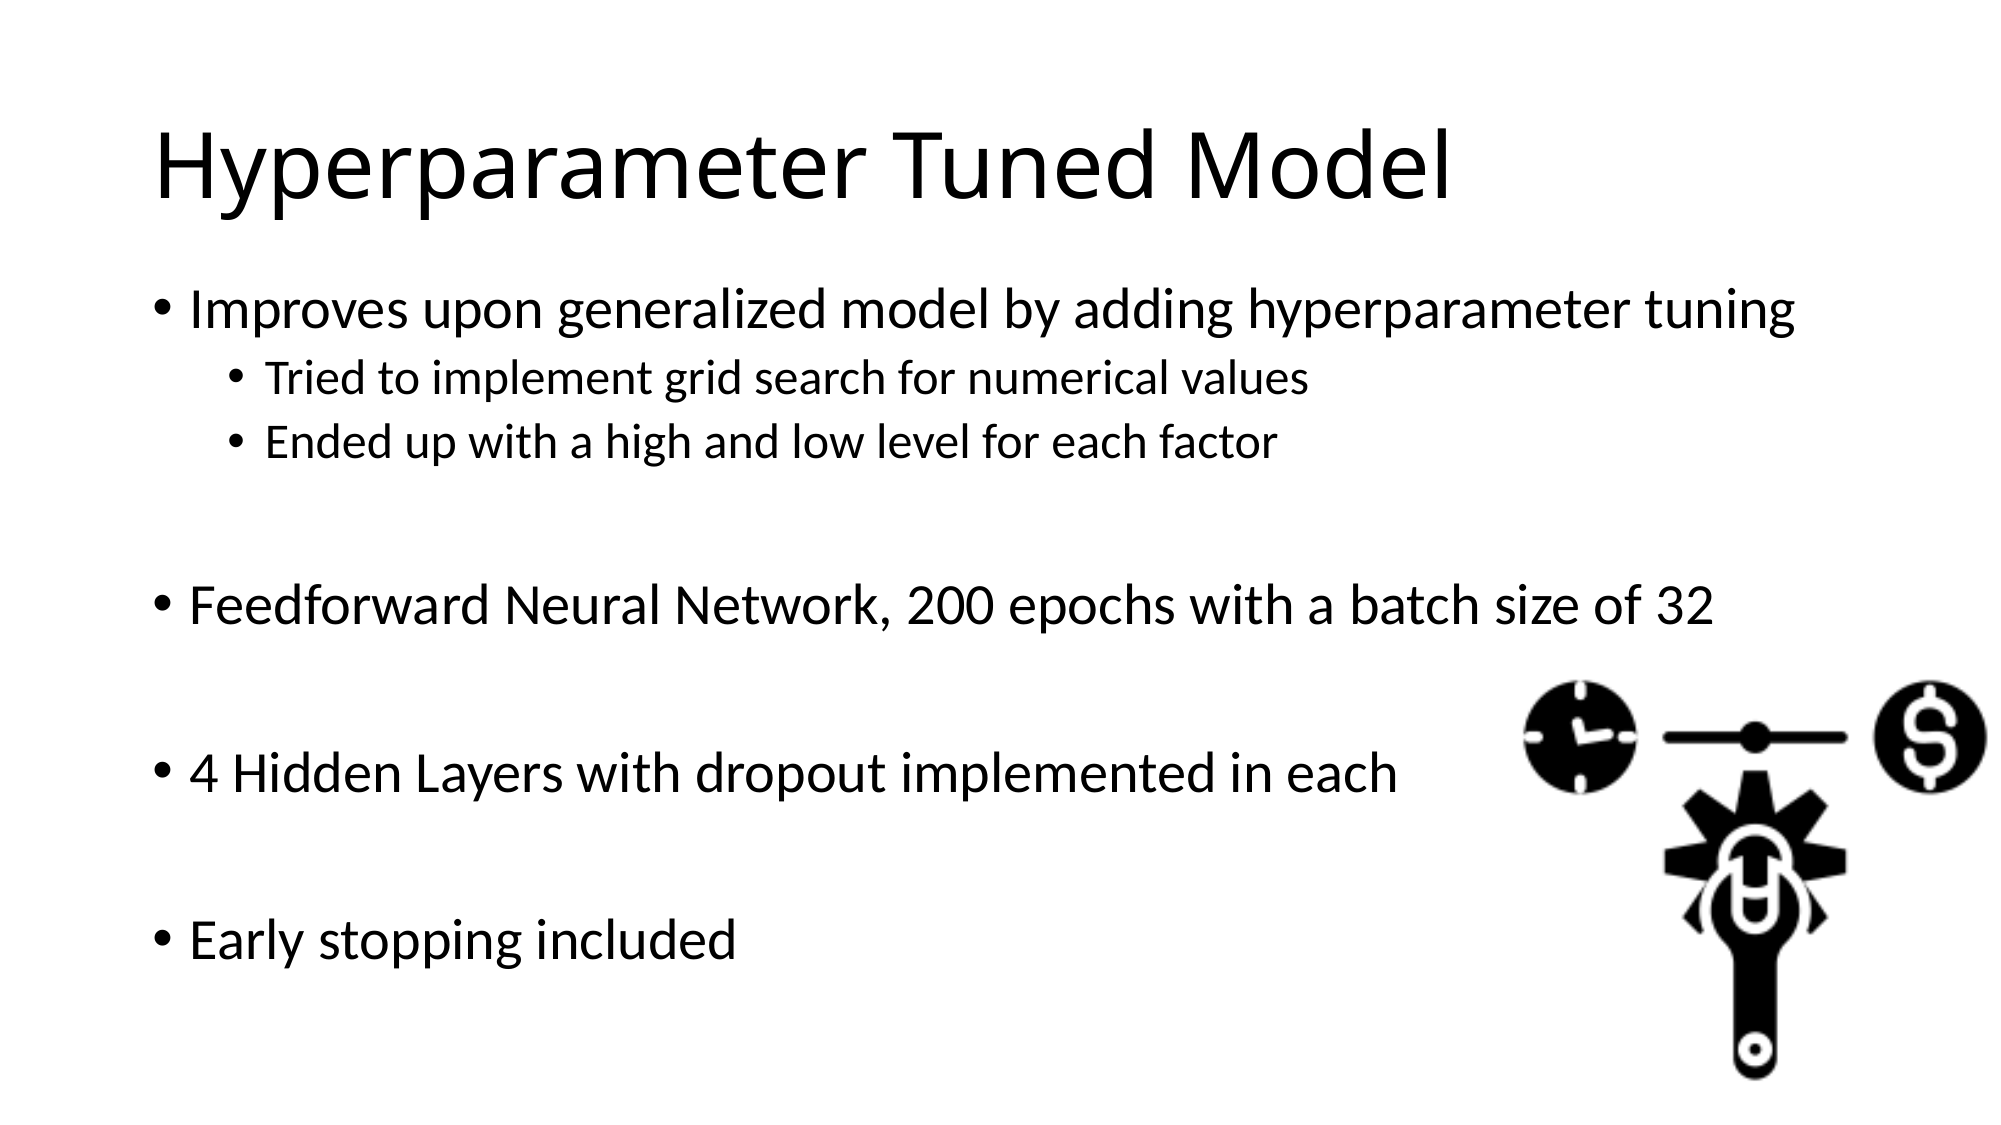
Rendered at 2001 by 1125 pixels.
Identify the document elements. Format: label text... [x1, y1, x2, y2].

list Improves upon generalized model by adding hyperparameter tuning Tried to implement grid search for numerical values Ended up with a high and low level for each factor Feedforward Neural Network, 200 epochs with a batch size of 32 4 Hidden Layers with dropout implemented in each Early stopping included [137, 270, 1863, 1059]
title Hyperparameter Tuned Model [137, 59, 1863, 270]
picture [1512, 637, 2000, 1125]
